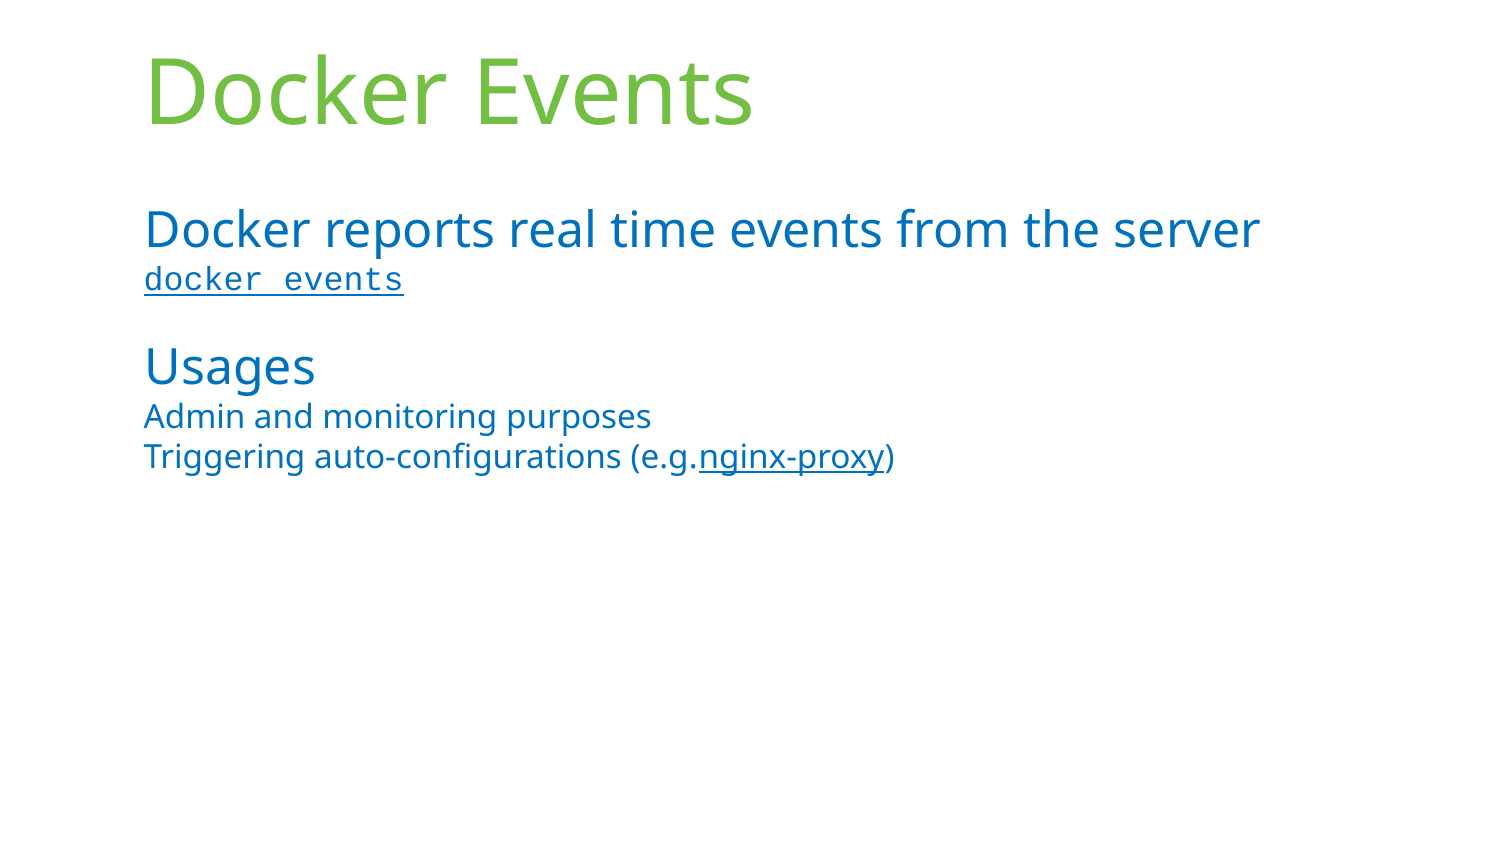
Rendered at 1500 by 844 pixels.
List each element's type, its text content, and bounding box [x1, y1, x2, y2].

title Docker Events [143, 32, 1459, 144]
list Docker reports real time events from the server docker events Usages Admin and monitoring purposes Triggering auto-configurations (e.g.nginx-proxy) [143, 197, 1459, 844]
